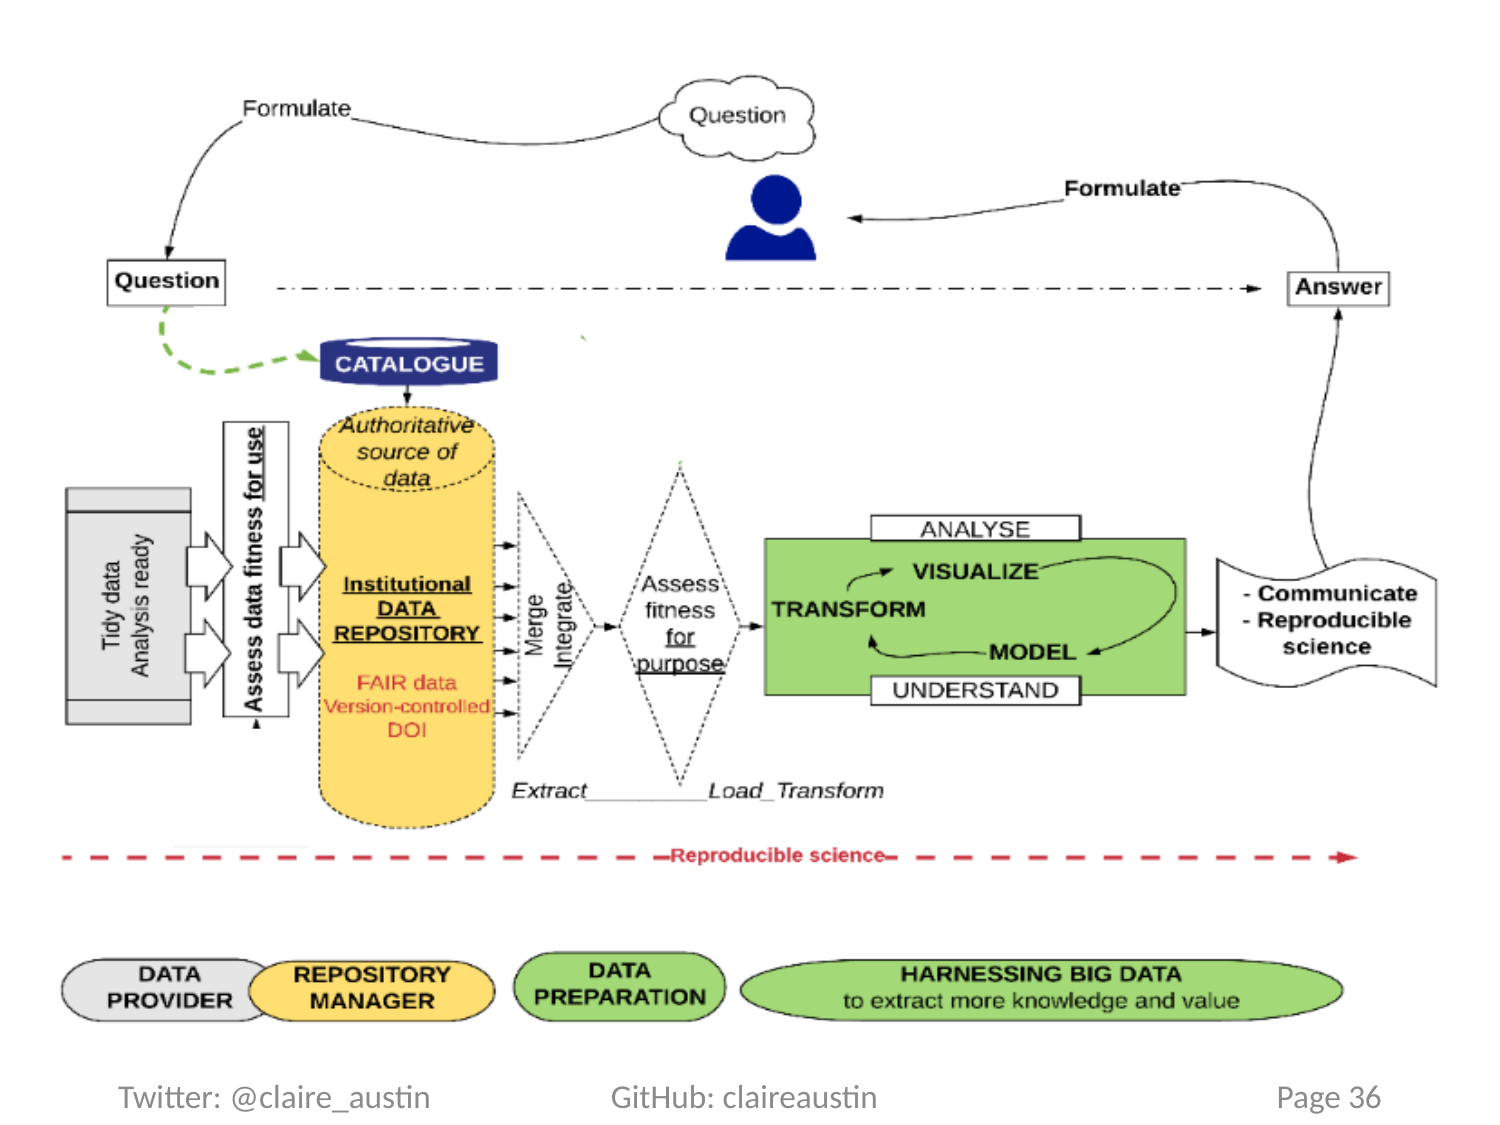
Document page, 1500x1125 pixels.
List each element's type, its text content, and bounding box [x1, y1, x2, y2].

slide_number Page 36 [1254, 1065, 1397, 1125]
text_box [193, 297, 677, 464]
footer Twitter: @claire_austin [103, 1065, 473, 1125]
picture [31, 43, 1468, 1050]
